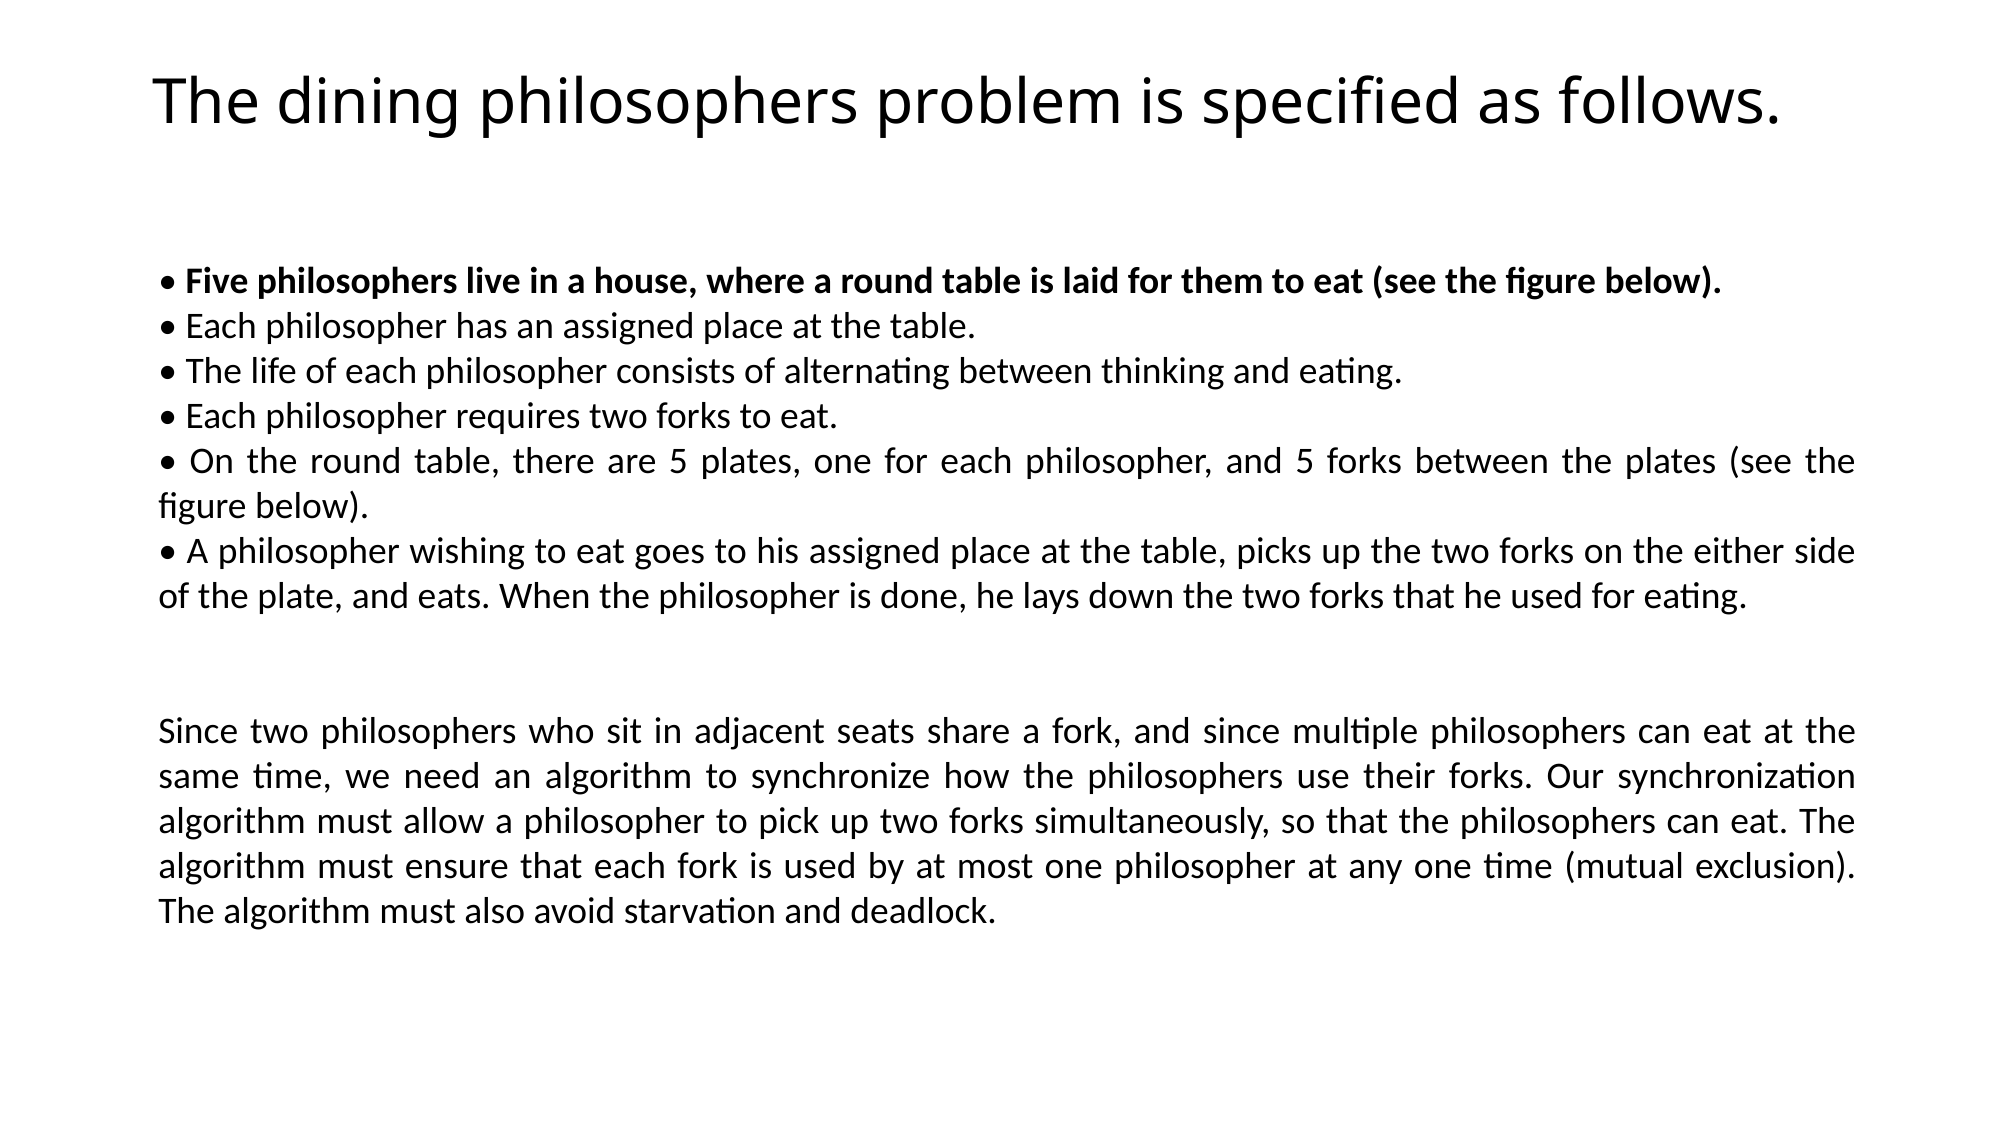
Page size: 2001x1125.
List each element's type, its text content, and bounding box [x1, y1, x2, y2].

title The dining philosophers problem is speciﬁed as follows. [137, 31, 1863, 250]
text_box • Five philosophers live in a house, where a round table is laid for them to eat (see the ﬁgure below). • Each philosopher has an assigned place at the table. • The life of each philosopher consists of alternating between thinking and eating. • Each philosopher requires two forks to eat. • On the round table, there are 5 plates, one for each philosopher, and 5 forks between the plates (see the ﬁgure below). • A philosopher wishing to eat goes to his assigned place at the table, picks up the two forks on the either side of the plate, and eats. When the philosopher is done, he lays down the two forks that he used for eating. Since two philosophers who sit in adjacent seats share a fork, and since multiple philosophers can eat at the same time, we need an algorithm to synchronize how the philosophers use their forks. Our synchronization algorithm must allow a philosopher to pick up two forks simultaneously, so that the philosophers can eat. The algorithm must ensure that each fork is used by at most one philosopher at any one time (mutual exclusion). The algorithm must also avoid starvation and deadlock. [143, 249, 1873, 939]
